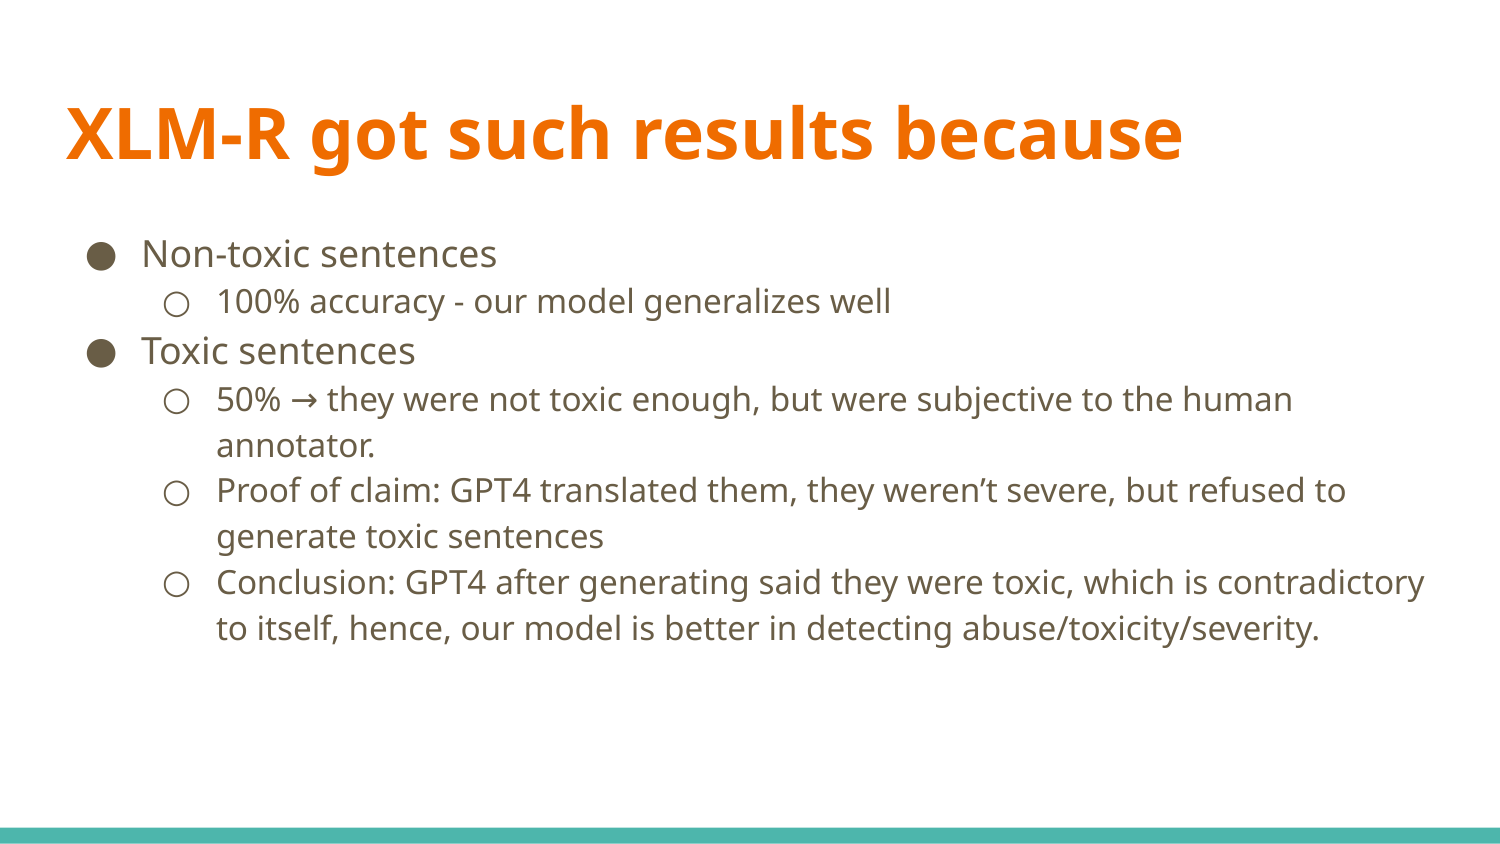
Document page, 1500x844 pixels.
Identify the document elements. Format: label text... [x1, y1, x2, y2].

list Non-toxic sentences 100% accuracy - our model generalizes well Toxic sentences 50% → they were not toxic enough, but were subjective to the human annotator. Proof of claim: GPT4 translated them, they weren’t severe, but refused to generate toxic sentences Conclusion: GPT4 after generating said they were toxic, which is contradictory to itself, hence, our model is better in detecting abuse/toxicity/severity. [51, 207, 1449, 750]
title XLM-R got such results because [51, 72, 1449, 189]
